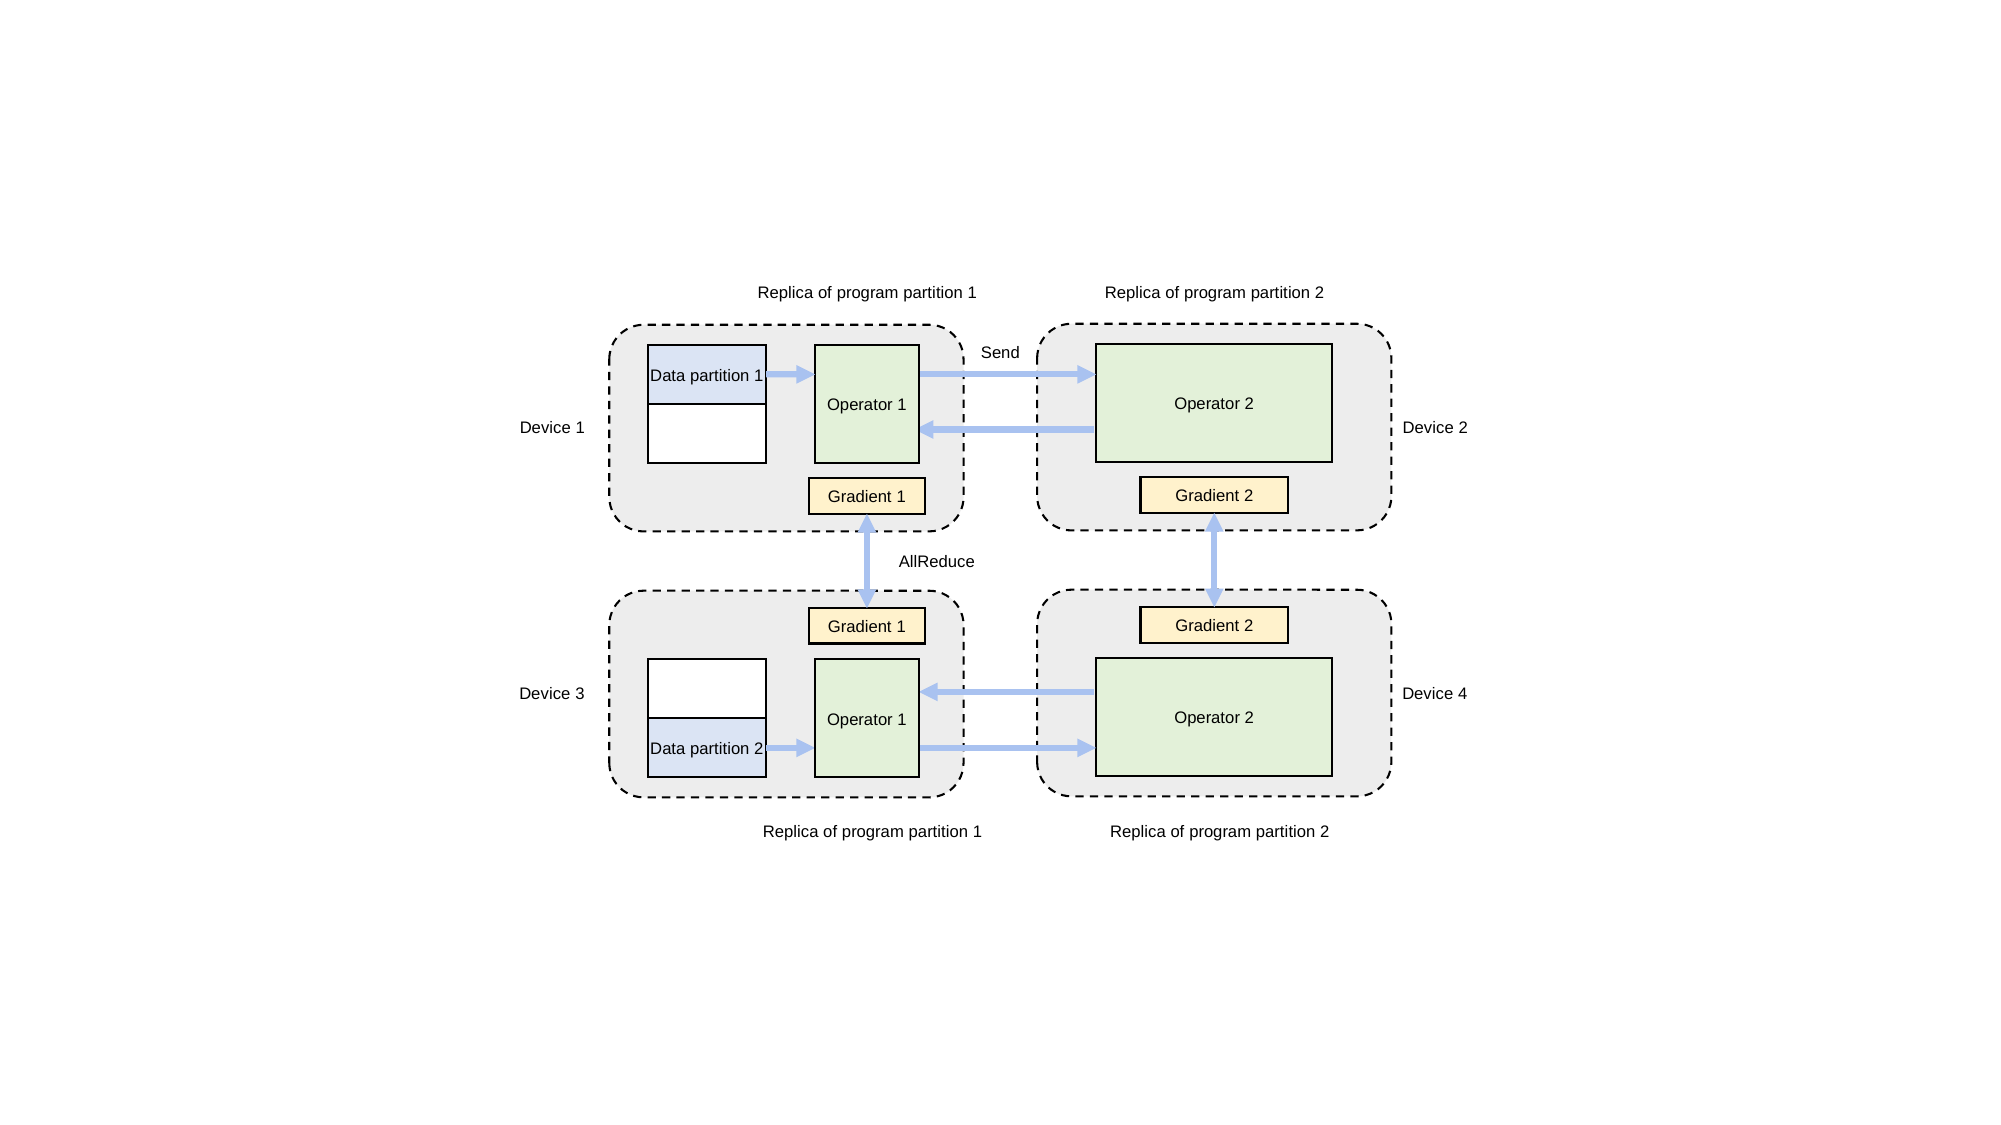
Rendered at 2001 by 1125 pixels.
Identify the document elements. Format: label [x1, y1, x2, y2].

text_box [519, 274, 1492, 849]
